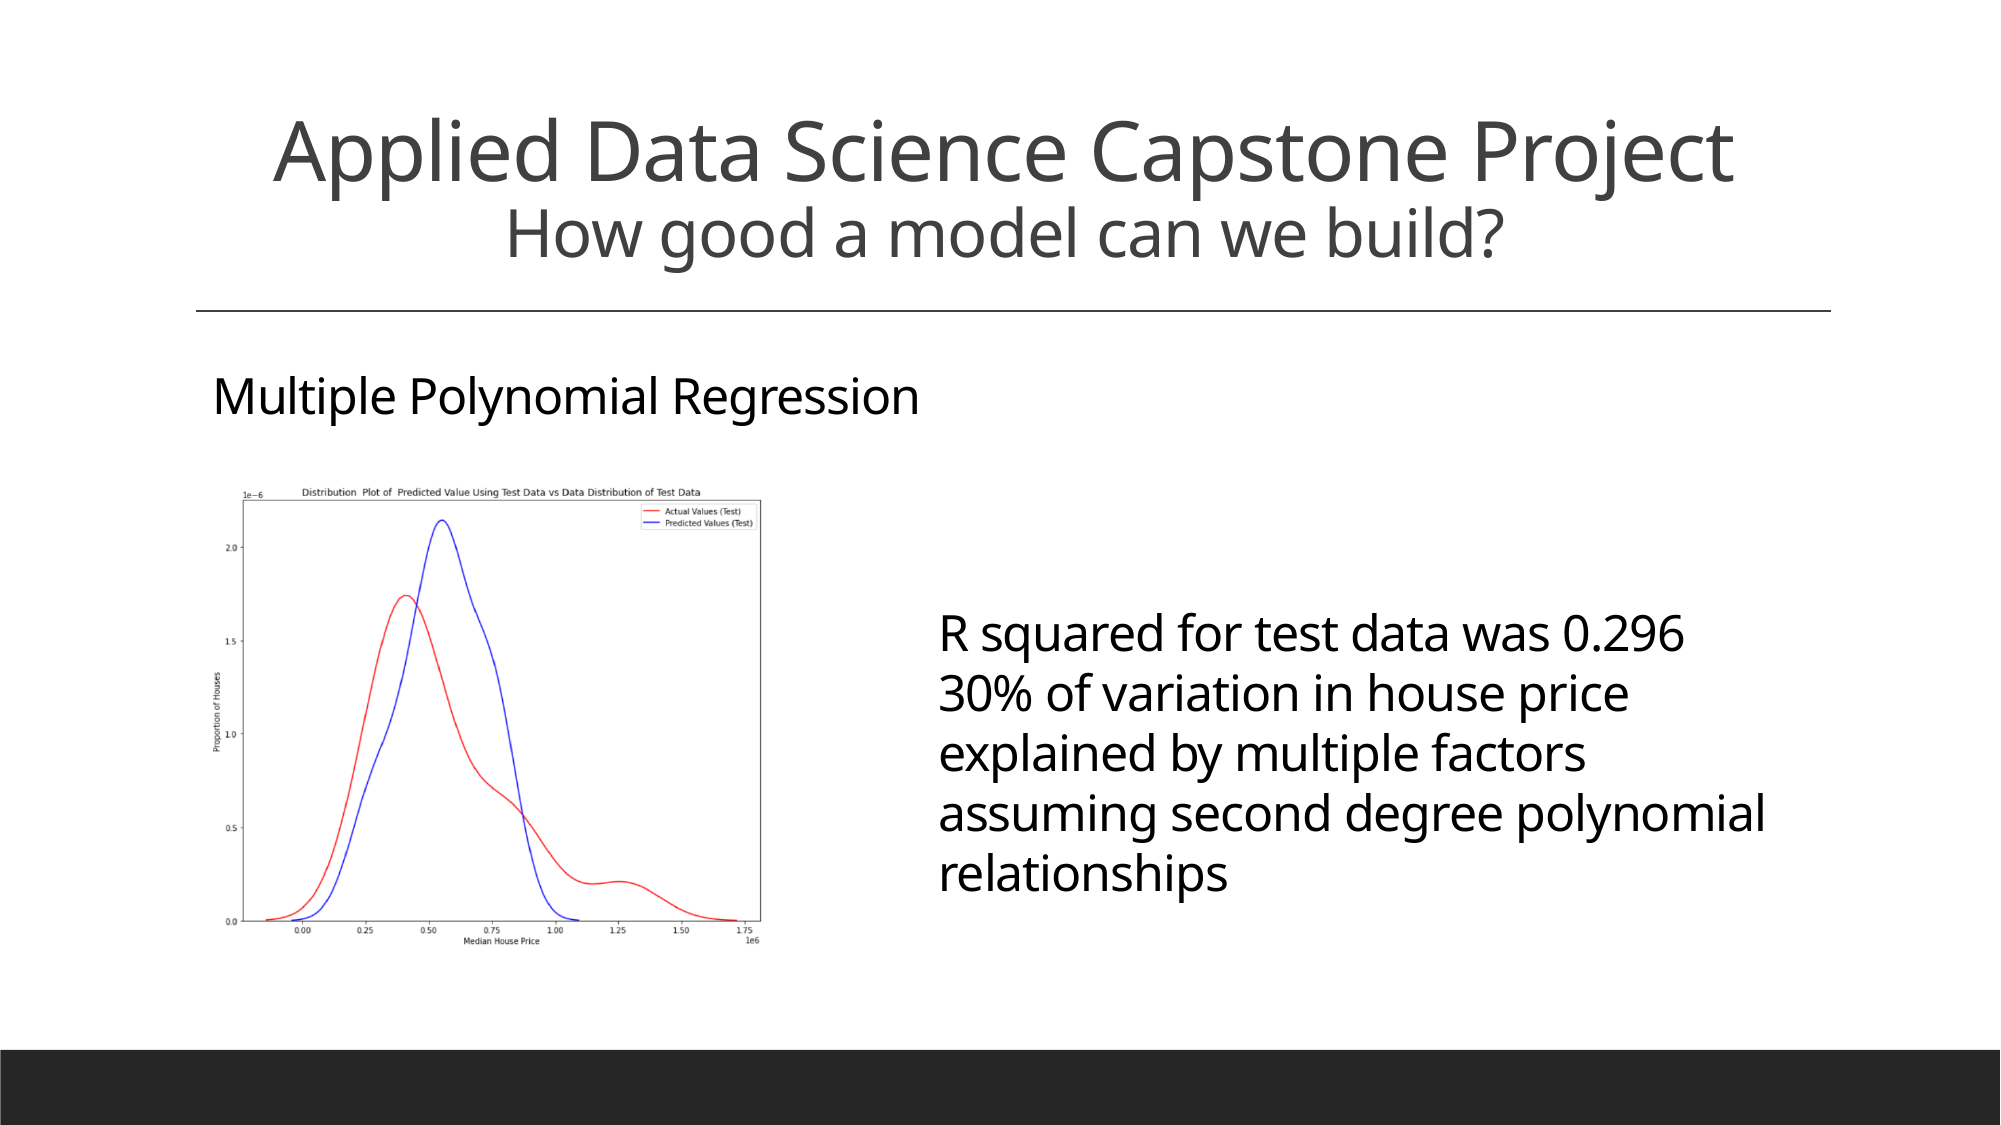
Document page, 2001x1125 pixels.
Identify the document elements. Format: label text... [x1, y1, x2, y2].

list Multiple Polynomial Regression [180, 357, 1830, 975]
title Applied Data Science Capstone Project How good a model can we build? [180, 41, 1830, 280]
picture [179, 483, 826, 958]
text_box R squared for test data was 0.296 30% of variation in house price explained by multiple factors assuming second degree polynomial relationships [923, 594, 1830, 954]
